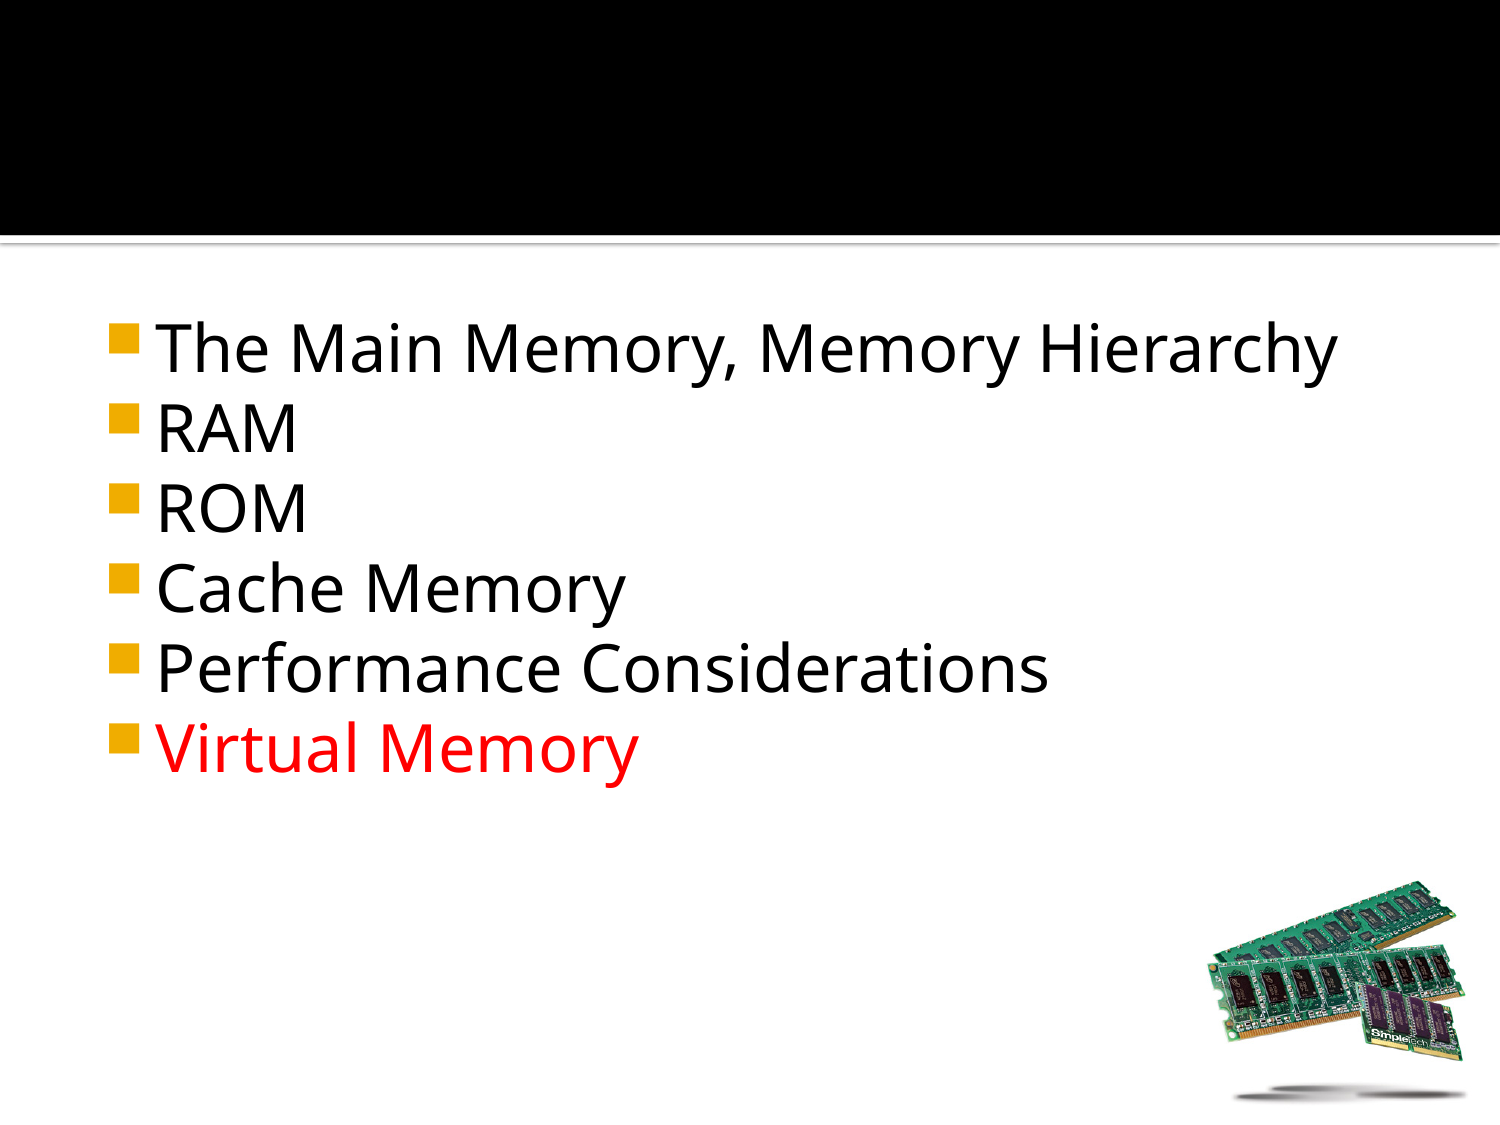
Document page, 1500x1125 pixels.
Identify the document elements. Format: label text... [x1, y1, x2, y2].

picture [1187, 837, 1490, 1117]
list The Main Memory, Memory Hierarchy RAM ROM Cache Memory Performance Considerations Virtual Memory [74, 290, 1426, 801]
